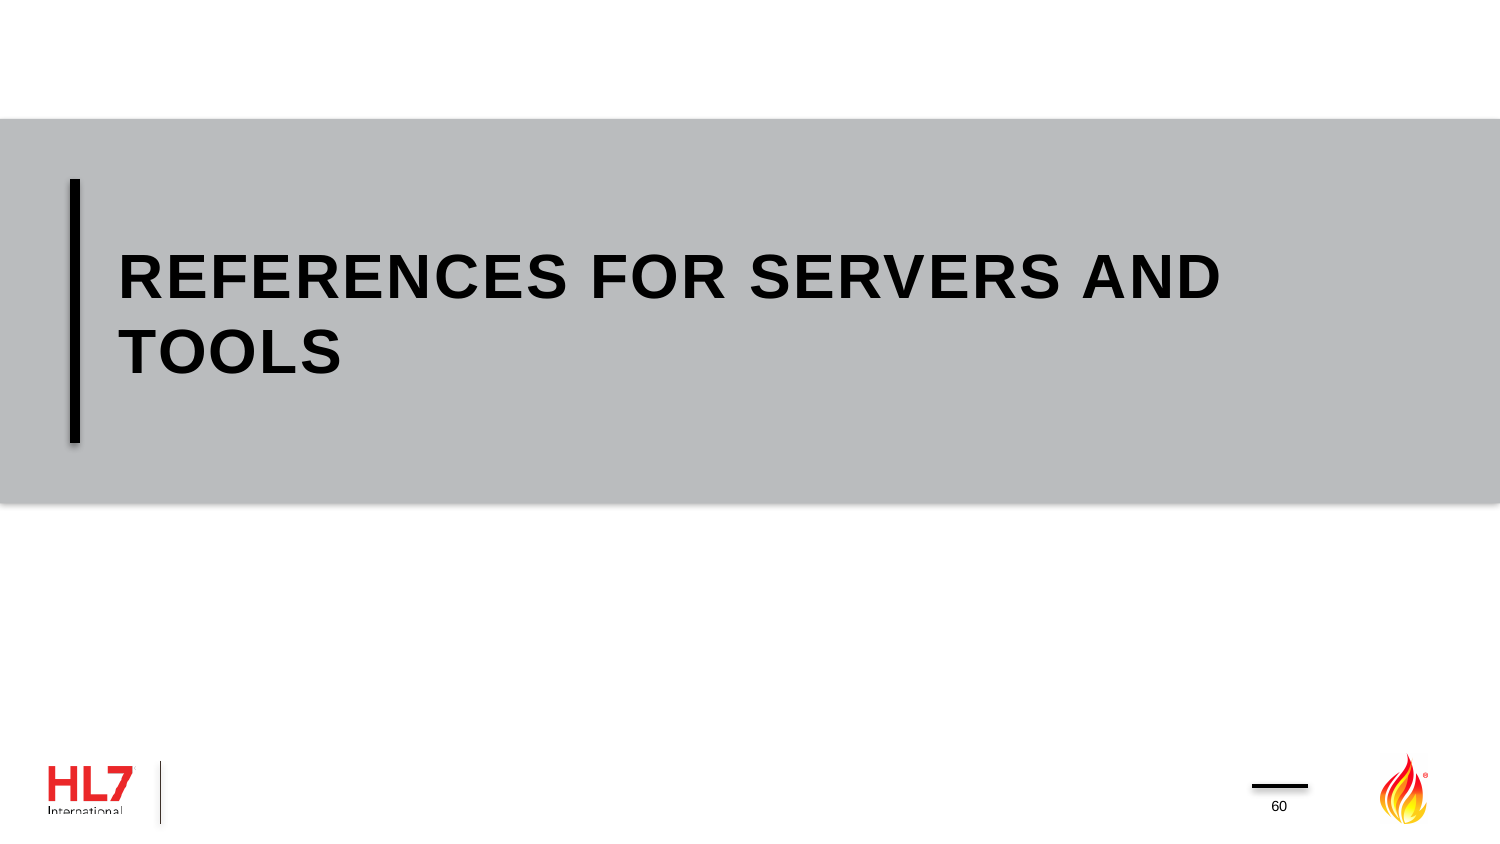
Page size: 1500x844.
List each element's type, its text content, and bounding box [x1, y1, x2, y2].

title References for Servers and tools [118, 144, 1441, 478]
picture [1380, 753, 1428, 824]
slide_number 60 [1257, 788, 1302, 815]
